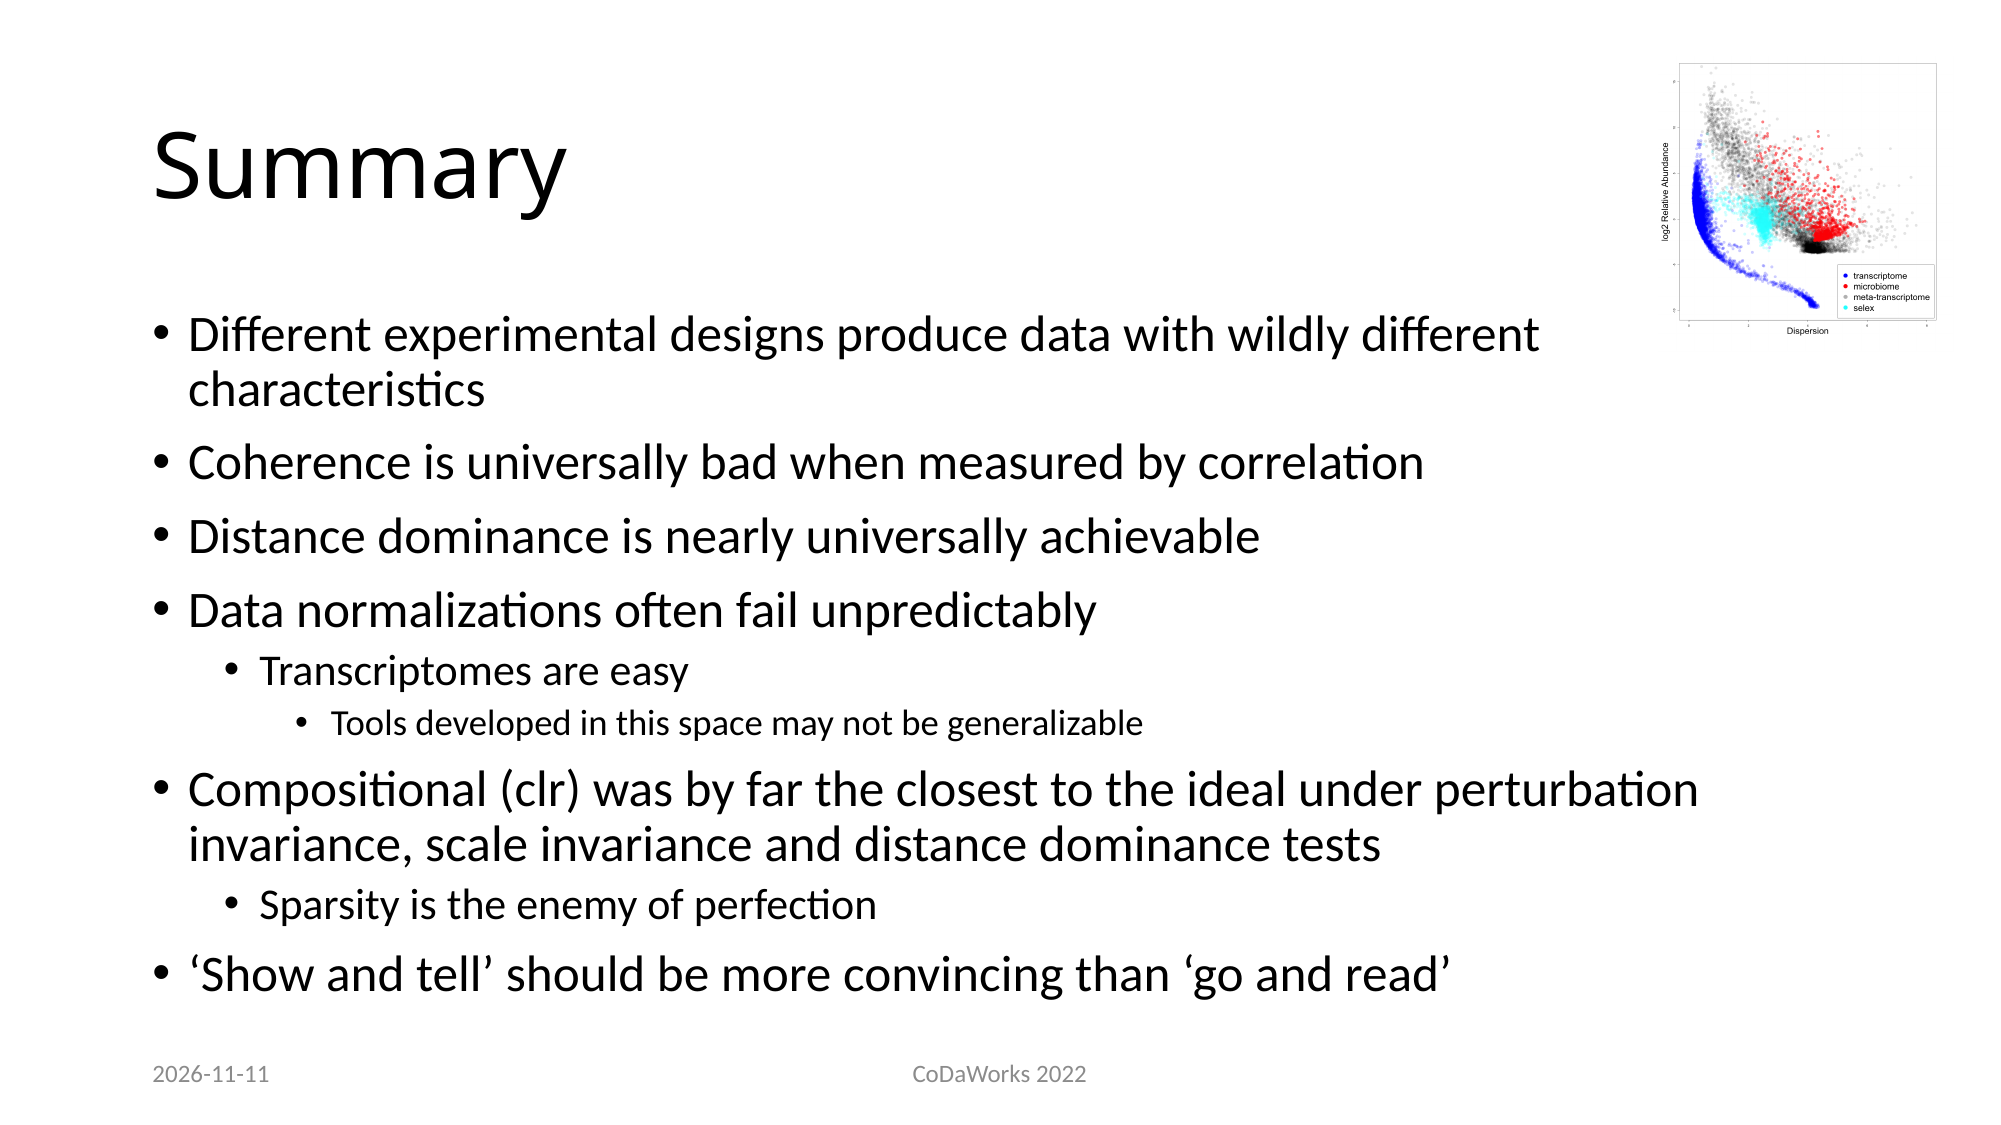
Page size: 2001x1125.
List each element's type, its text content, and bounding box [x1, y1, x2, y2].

list Different experimental designs produce data with wildly different characteristics Coherence is universally bad when measured by correlation Distance dominance is nearly universally achievable Data normalizations often fail unpredictably Transcriptomes are easy Tools developed in this space may not be generalizable Compositional (clr) was by far the closest to the ideal under perturbation invariance, scale invariance and distance dominance tests Sparsity is the enemy of perfection ‘Show and tell’ should be more convincing than ‘go and read’ [137, 299, 1863, 1014]
title Summary [137, 59, 1658, 278]
picture [1658, 56, 1954, 352]
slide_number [137, 1042, 588, 1103]
footer CoDaWorks 2022 [662, 1042, 1338, 1103]
